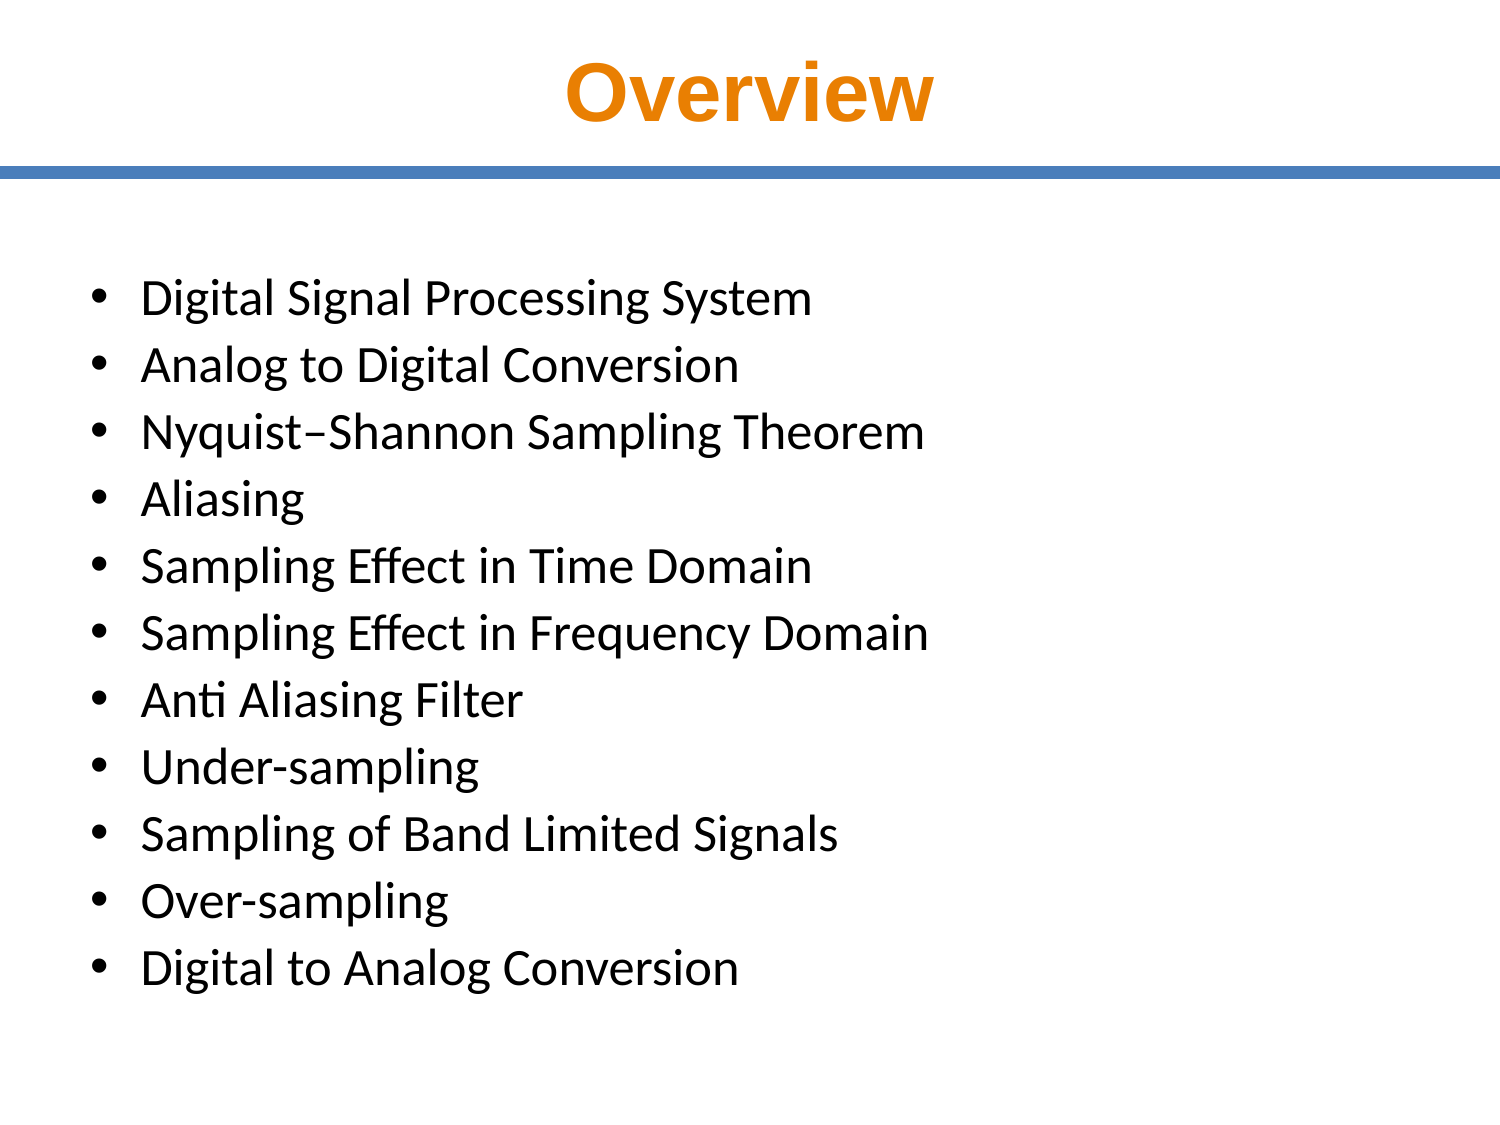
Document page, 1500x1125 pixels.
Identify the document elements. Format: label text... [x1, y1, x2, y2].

title Overview [75, 30, 1425, 161]
list Digital Signal Processing System Analog to Digital Conversion Nyquist–Shannon Sampling Theorem Aliasing Sampling Effect in Time Domain Sampling Effect in Frequency Domain Anti Aliasing Filter Under-sampling Sampling of Band Limited Signals Over-sampling Digital to Analog Conversion [75, 262, 1425, 1005]
